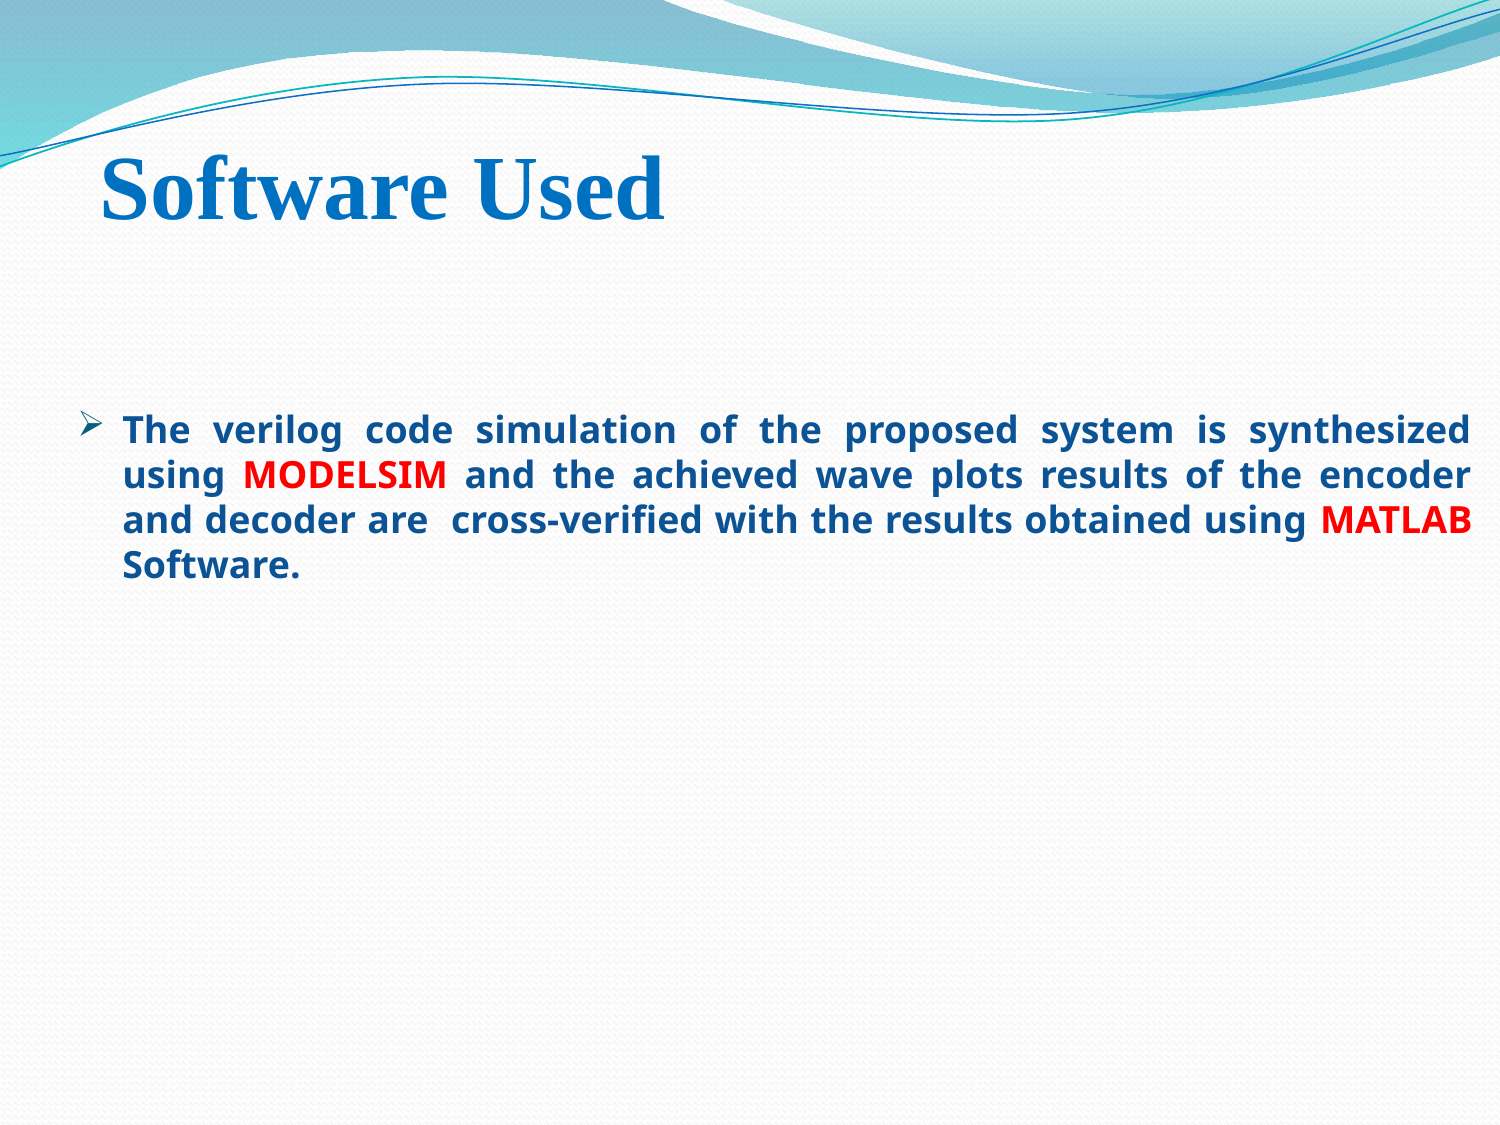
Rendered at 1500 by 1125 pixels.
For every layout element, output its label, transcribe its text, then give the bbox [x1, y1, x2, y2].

list The verilog code simulation of the proposed system is synthesized using MODELSIM and the achieved wave plots results of the encoder and decoder are cross-verified with the results obtained using MATLAB Software. [62, 345, 1488, 1043]
title Software Used [99, 50, 1450, 238]
